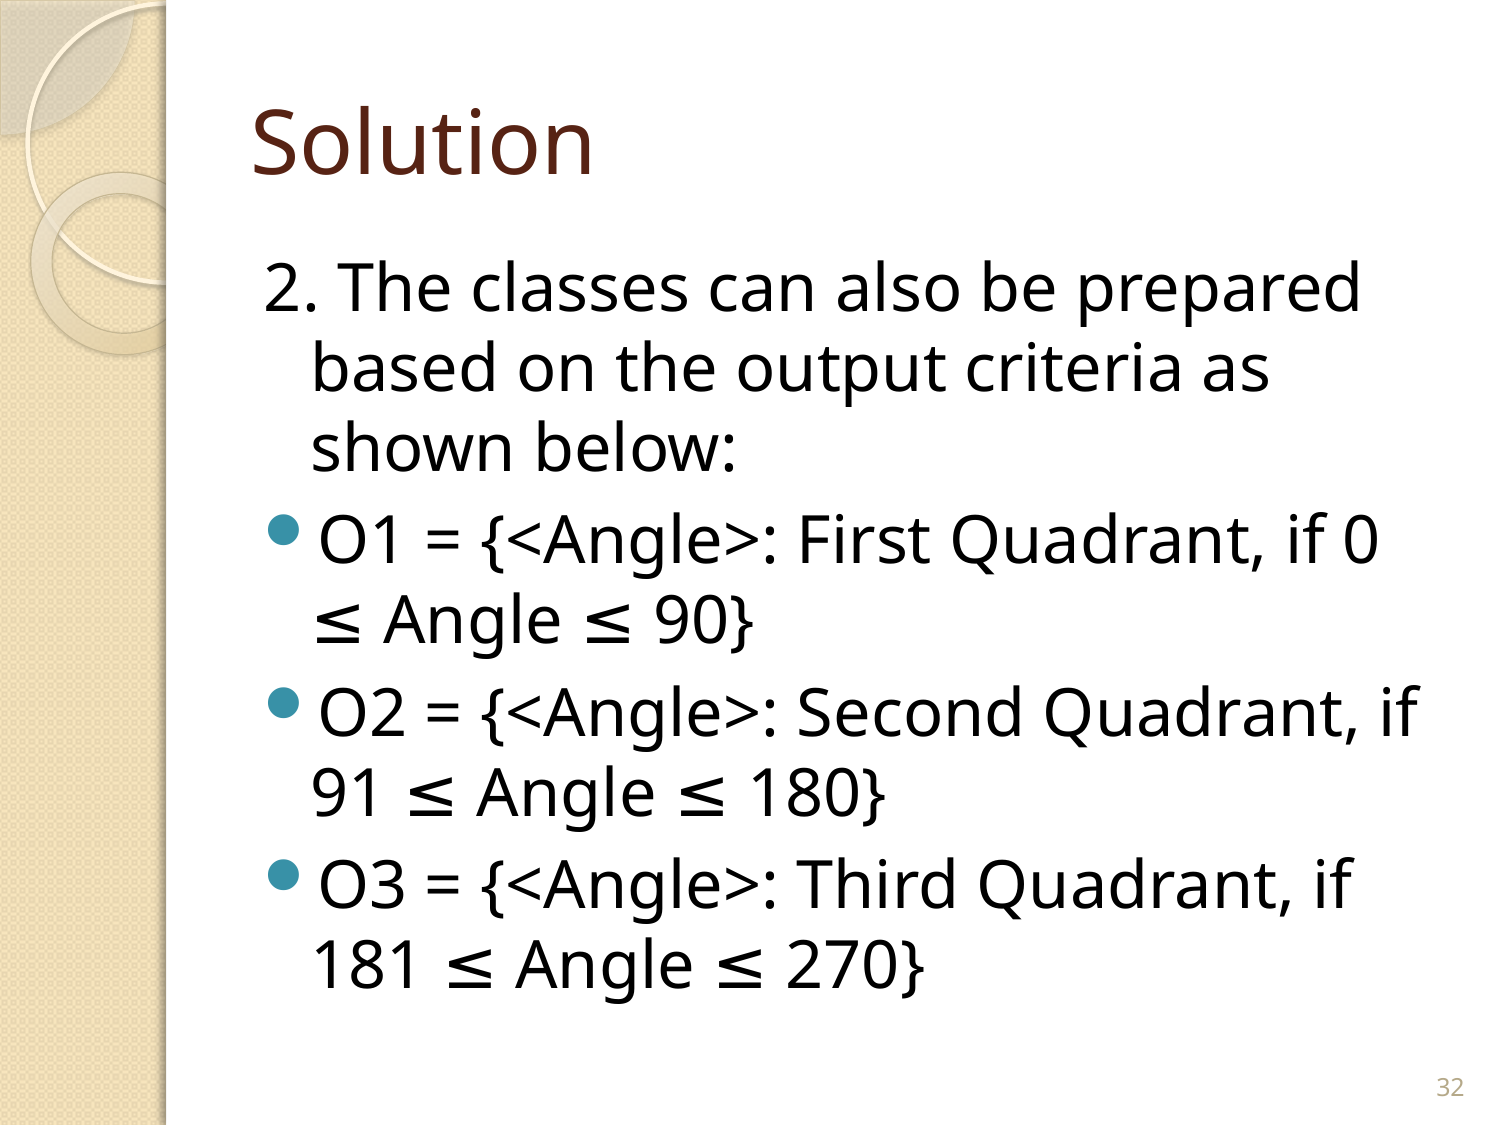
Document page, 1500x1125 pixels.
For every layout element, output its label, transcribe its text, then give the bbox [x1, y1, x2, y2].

title Solution [235, 45, 1466, 233]
slide_number 32 [1413, 1034, 1488, 1113]
list 2. The classes can also be prepared based on the output criteria as shown below: O1 = {<Angle>: First Quadrant, if 0 ≤ Angle ≤ 90} O2 = {<Angle>: Second Quadrant, if 91 ≤ Angle ≤ 180} O3 = {<Angle>: Third Quadrant, if 181 ≤ Angle ≤ 270} [235, 237, 1466, 1025]
